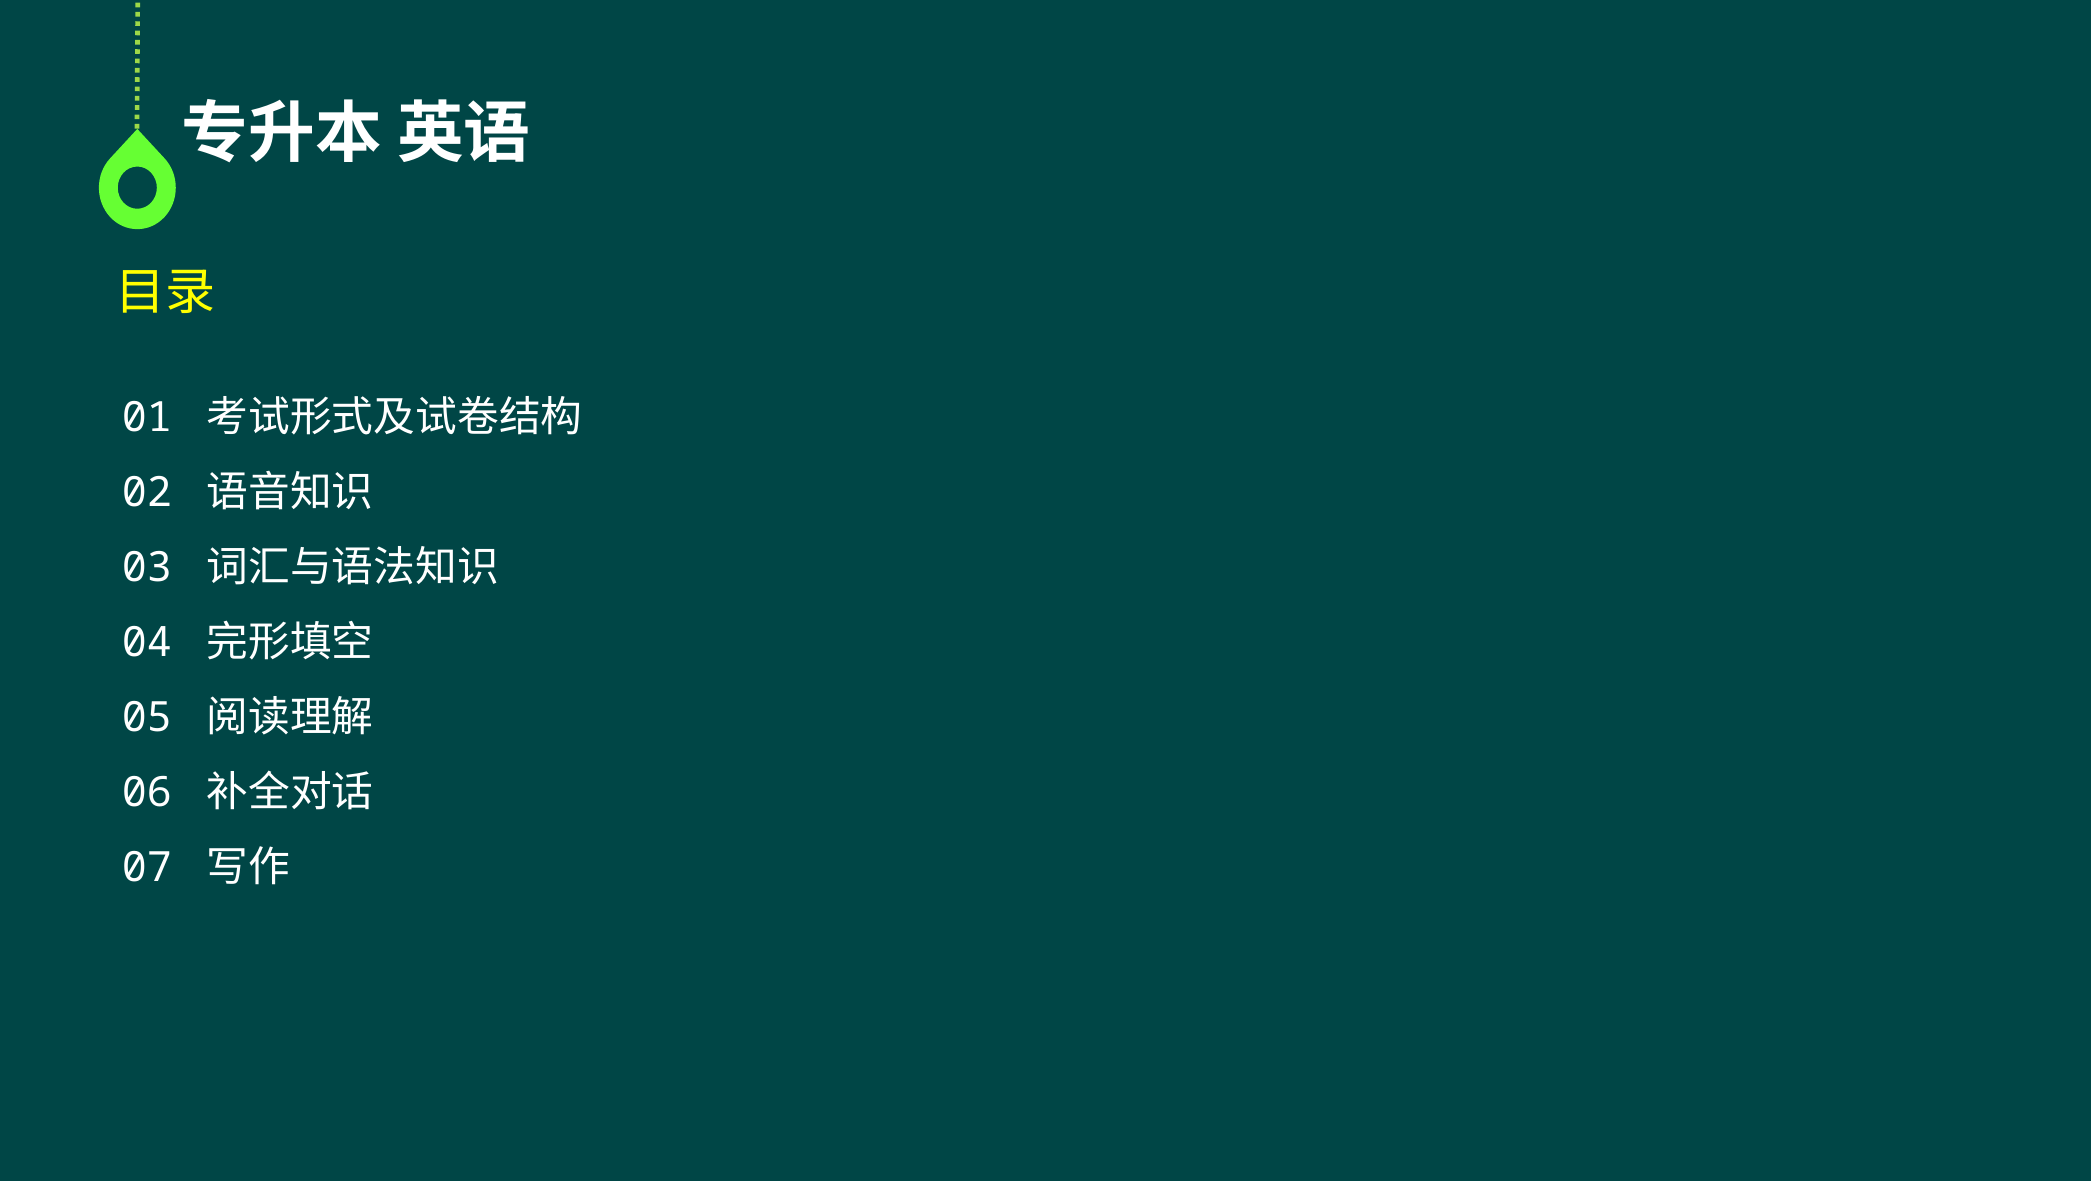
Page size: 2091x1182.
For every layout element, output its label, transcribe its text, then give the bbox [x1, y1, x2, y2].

text_box 01 考试形式及试卷结构 02 语音知识 03 词汇与语法知识 04 完形填空 05 阅读理解 06 补全对话 07 写作 [107, 357, 1412, 973]
text_box 专升本 英语 [167, 82, 2091, 178]
text_box 目录 [100, 251, 1631, 327]
